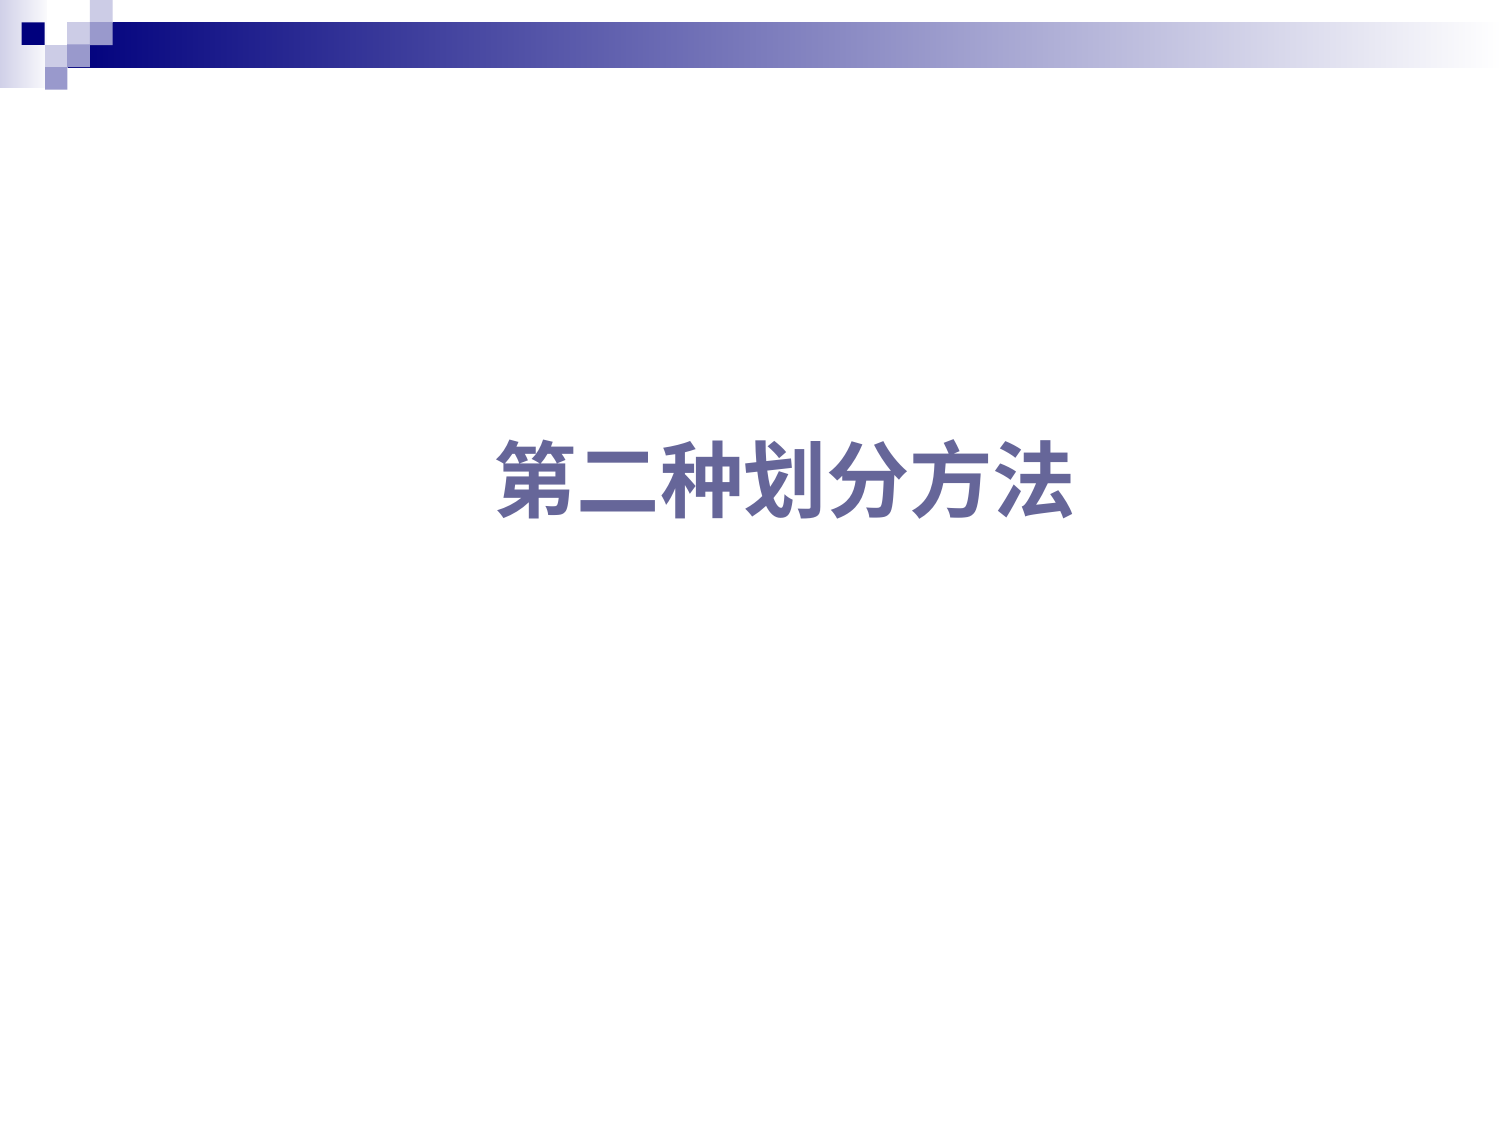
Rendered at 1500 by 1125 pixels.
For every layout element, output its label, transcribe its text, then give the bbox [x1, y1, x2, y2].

table_cell [778, 22, 783, 67]
table_cell [689, 22, 693, 67]
title 第二种划分方法 [147, 420, 1423, 645]
